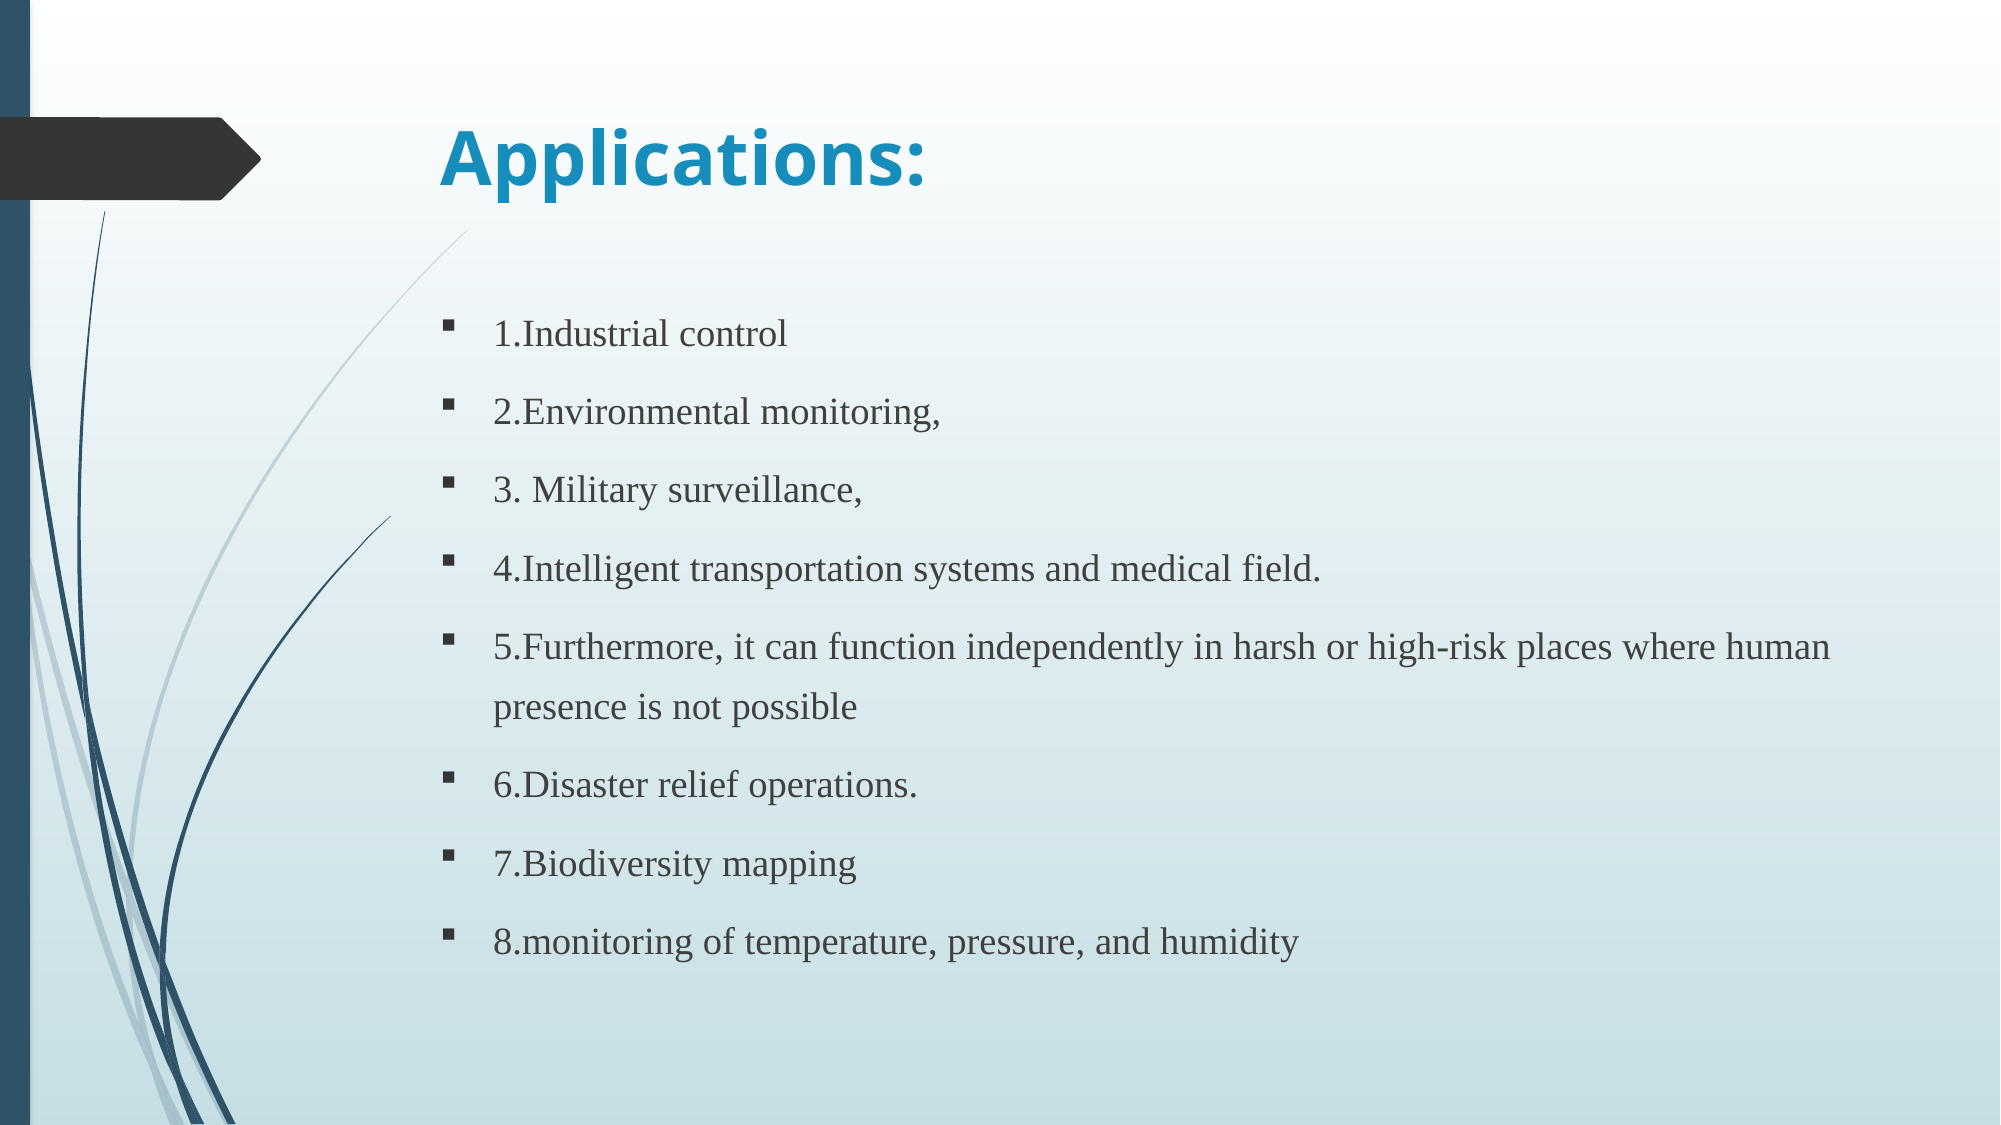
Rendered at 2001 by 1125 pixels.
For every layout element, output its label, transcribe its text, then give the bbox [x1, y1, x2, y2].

list 1.Industrial control 2.Environmental monitoring, 3. Military surveillance, 4.Intelligent transportation systems and medical field. 5.Furthermore, it can function independently in harsh or high-risk places where human presence is not possible 6.Disaster relief operations. 7.Biodiversity mapping 8.monitoring of temperature, pressure, and humidity [424, 286, 1888, 970]
title Applications: [425, 102, 1888, 286]
